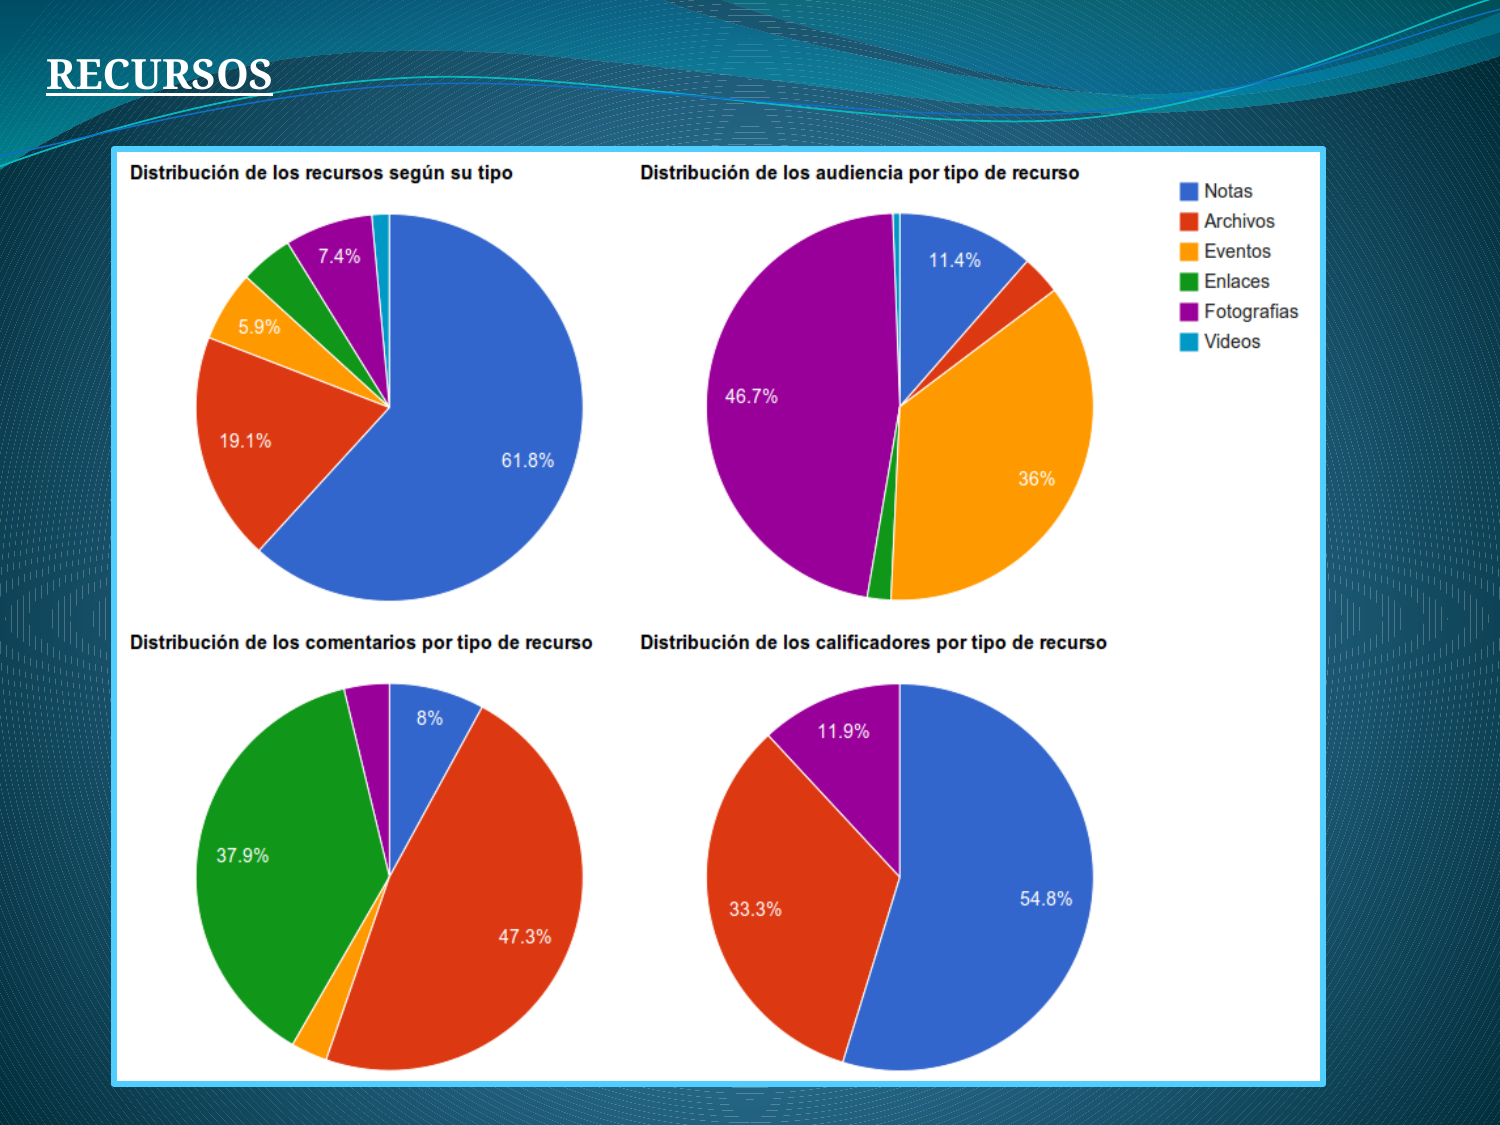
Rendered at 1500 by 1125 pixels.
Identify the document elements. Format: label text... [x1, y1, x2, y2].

picture [116, 152, 1321, 1082]
text_box RECURSOS [31, 40, 340, 105]
